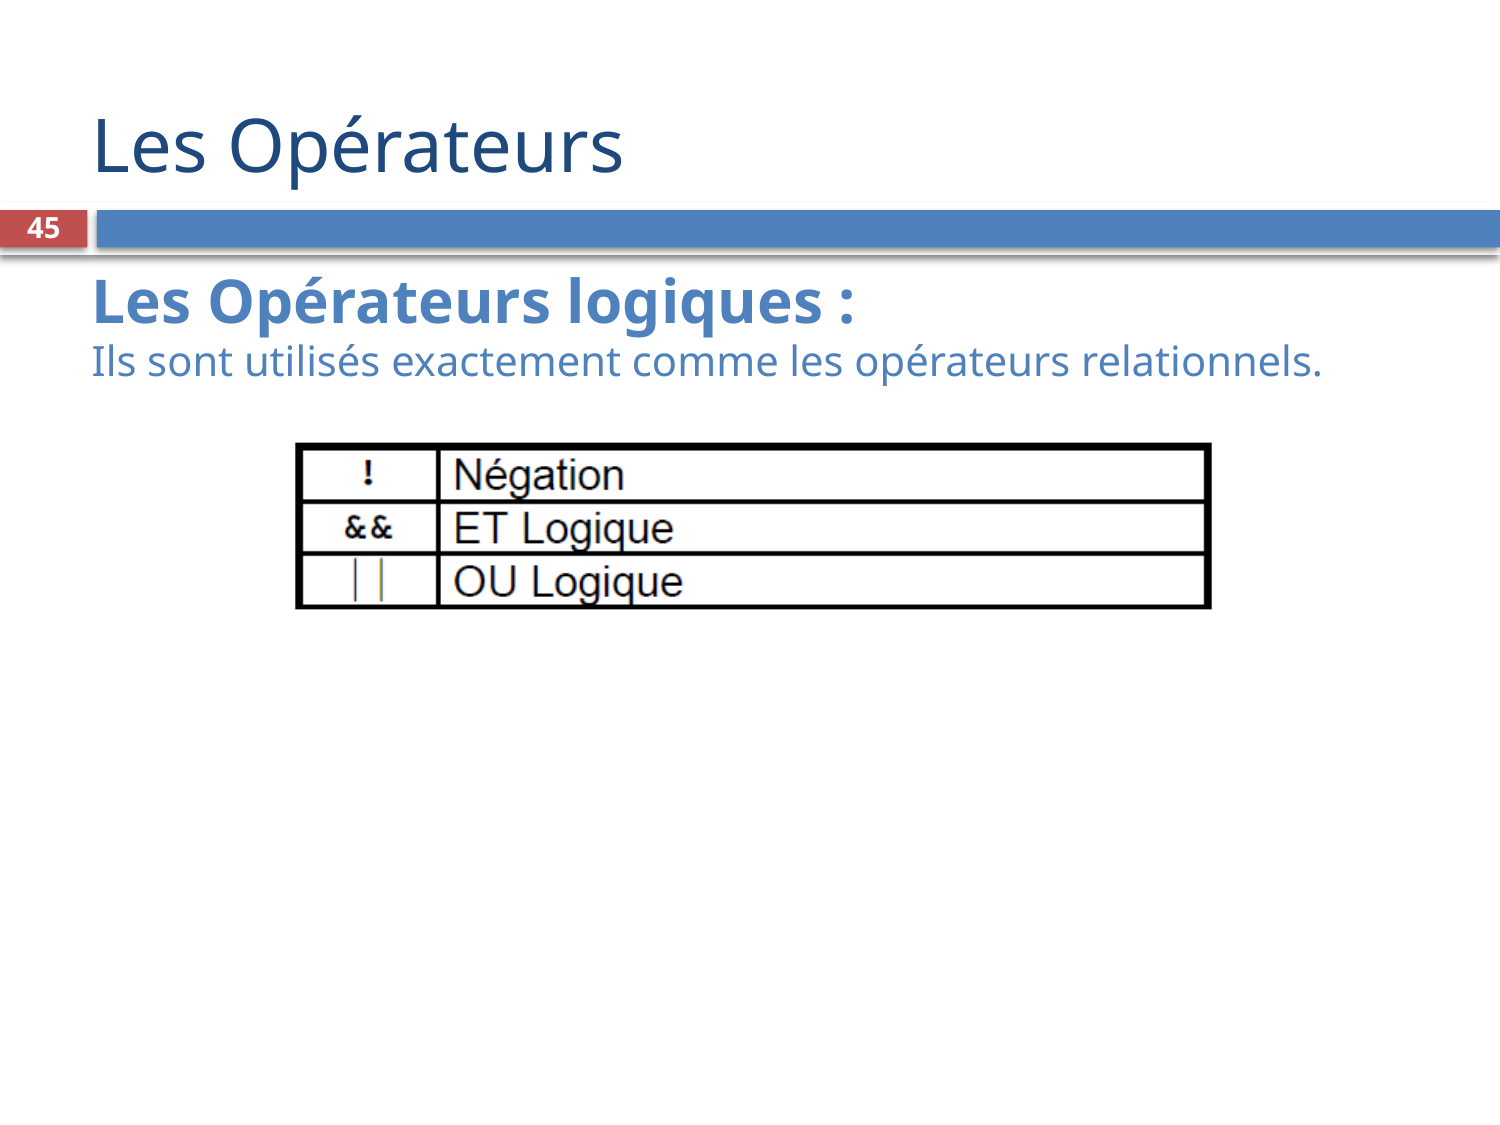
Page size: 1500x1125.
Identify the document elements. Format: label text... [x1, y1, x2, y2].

title Les Opérateurs [76, 90, 1427, 195]
picture [283, 432, 1223, 619]
slide_number 45 [0, 208, 88, 249]
list Les Opérateurs logiques : Ils sont utilisés exactement comme les opérateurs relationnels. [76, 255, 1459, 965]
